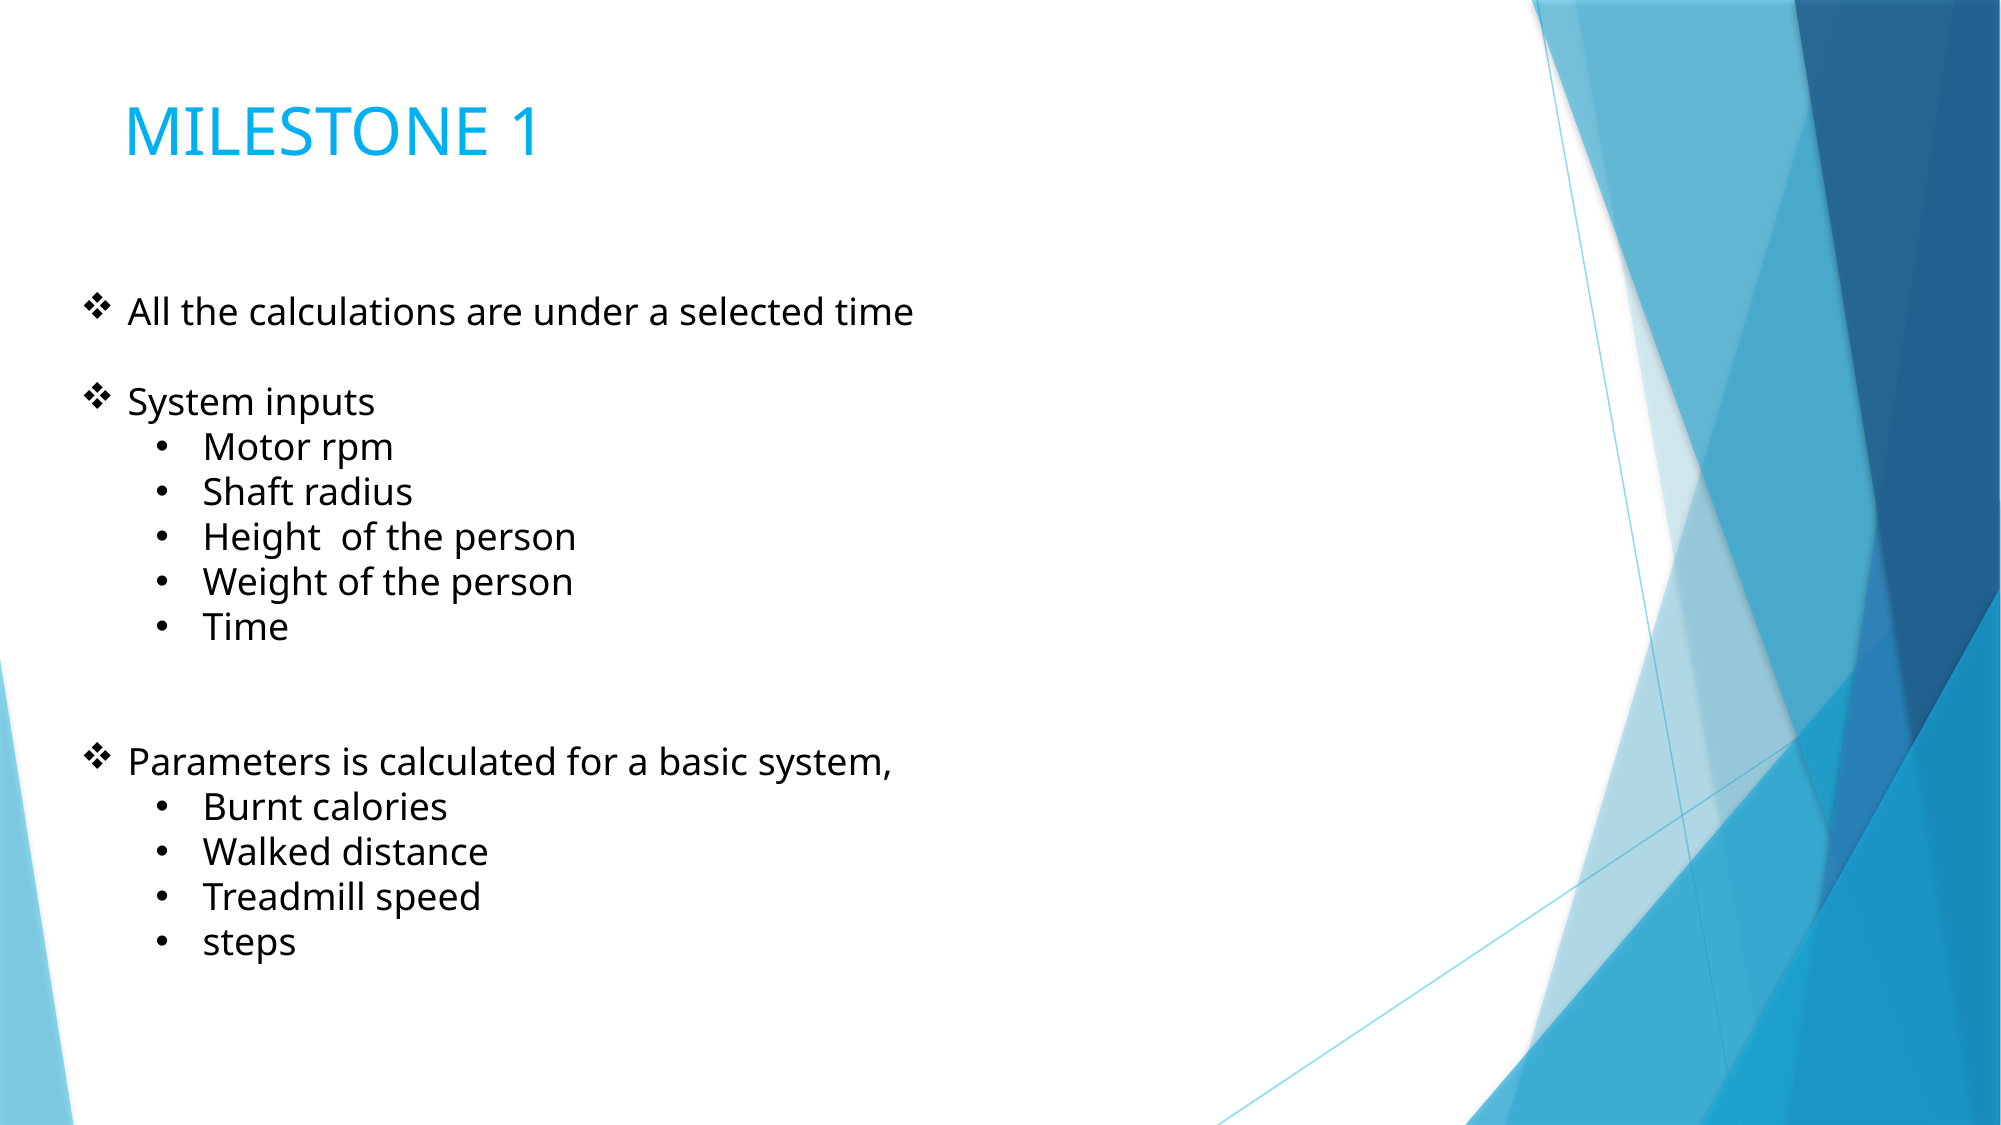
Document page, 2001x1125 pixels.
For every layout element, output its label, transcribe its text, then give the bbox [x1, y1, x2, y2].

text_box All the calculations are under a selected time System inputs Motor rpm Shaft radius Height of the person Weight of the person Time Parameters is calculated for a basic system, Burnt calories Walked distance Treadmill speed steps [65, 280, 1500, 1061]
text_box MILESTONE 1 [108, 81, 1202, 177]
